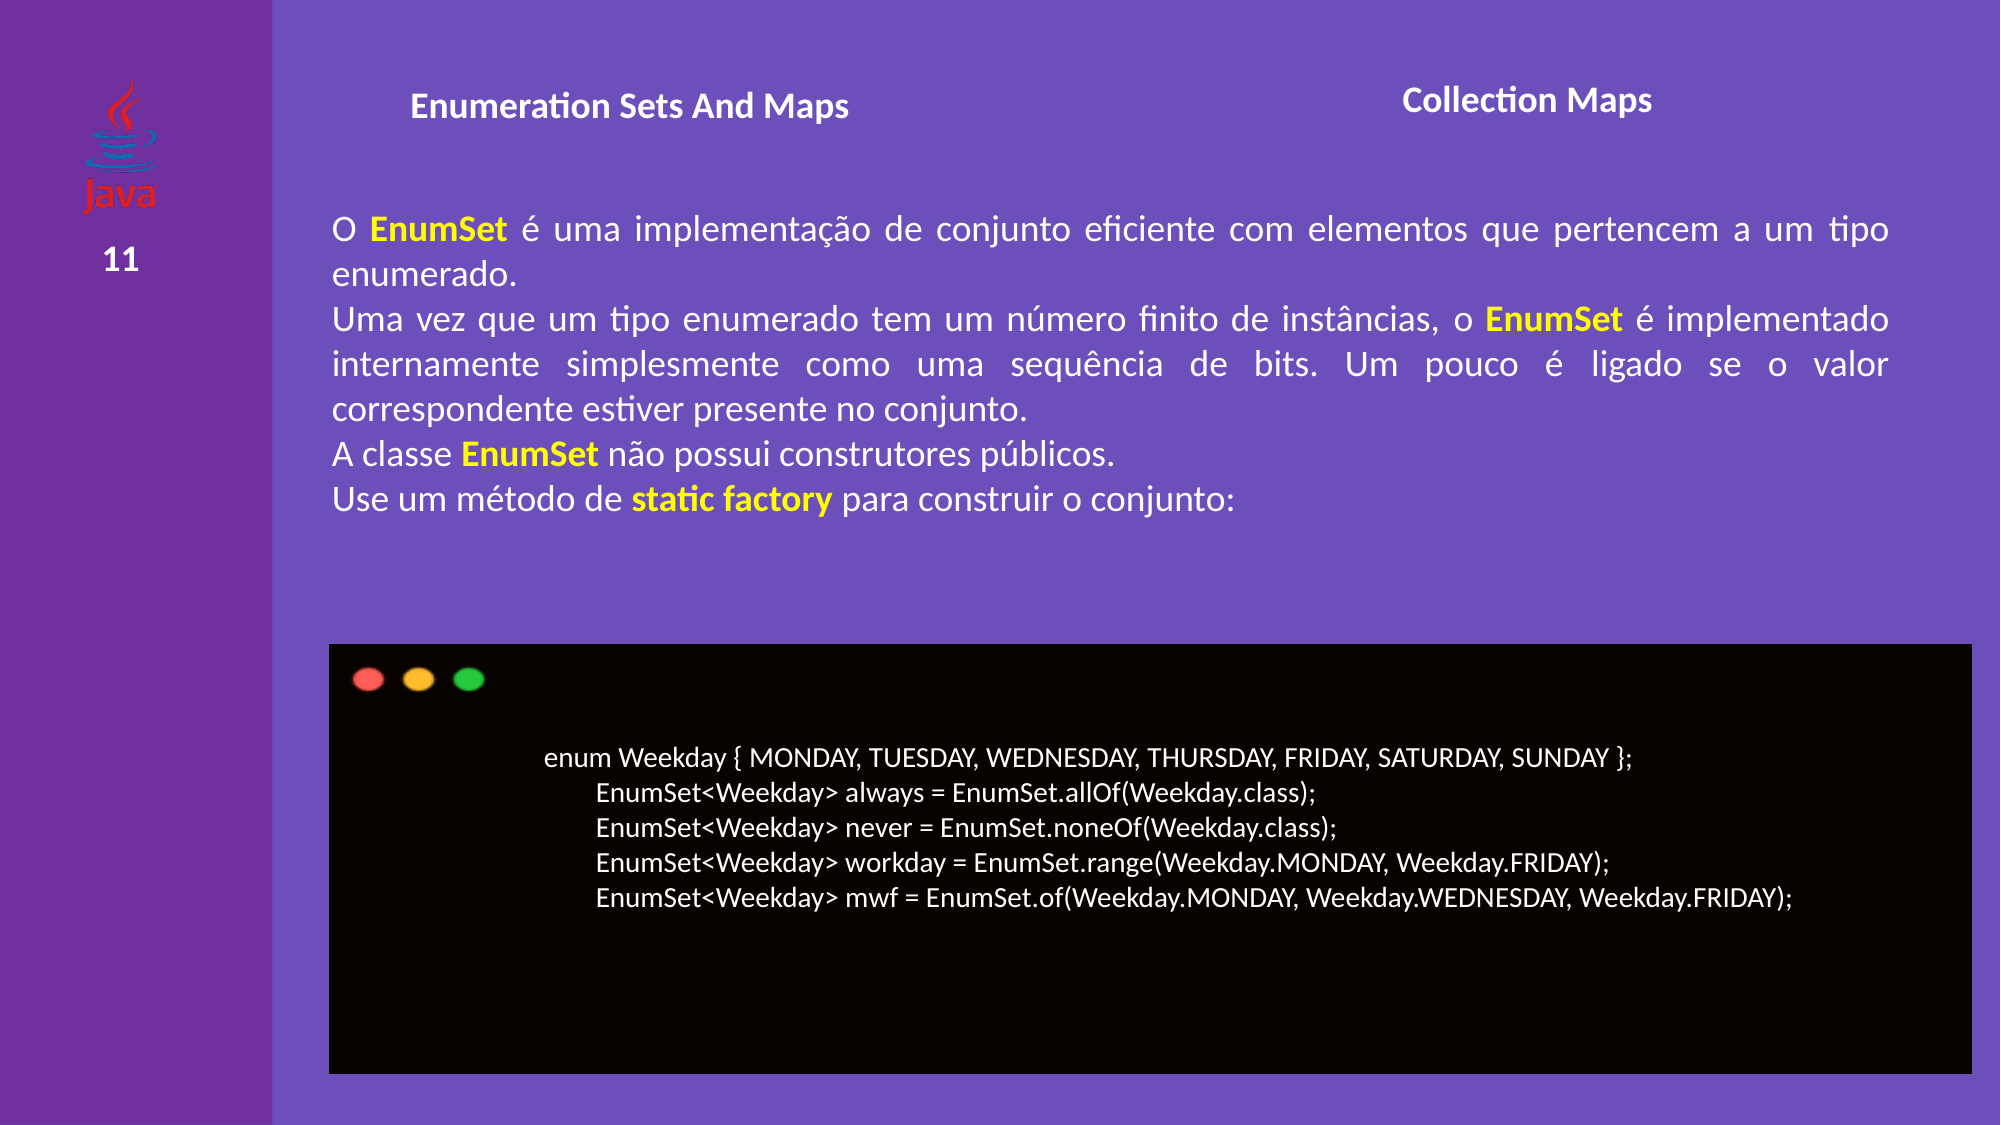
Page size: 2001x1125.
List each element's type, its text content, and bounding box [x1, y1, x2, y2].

text_box O EnumSet é uma implementação de conjunto eficiente com elementos que pertencem a um tipo enumerado. Uma vez que um tipo enumerado tem um número finito de instâncias, o EnumSet é implementado internamente simplesmente como uma sequência de bits. Um pouco é ligado se o valor correspondente estiver presente no conjunto. A classe EnumSet não possui construtores públicos. Use um método de static factory para construir o conjunto: [317, 196, 1905, 527]
text_box Collection Maps [1387, 67, 1947, 128]
picture [37, 67, 204, 227]
text_box Enumeration Sets And Maps [395, 73, 865, 133]
picture [329, 644, 1972, 1074]
text_box 11 [86, 227, 155, 287]
text_box [0, 0, 274, 1125]
